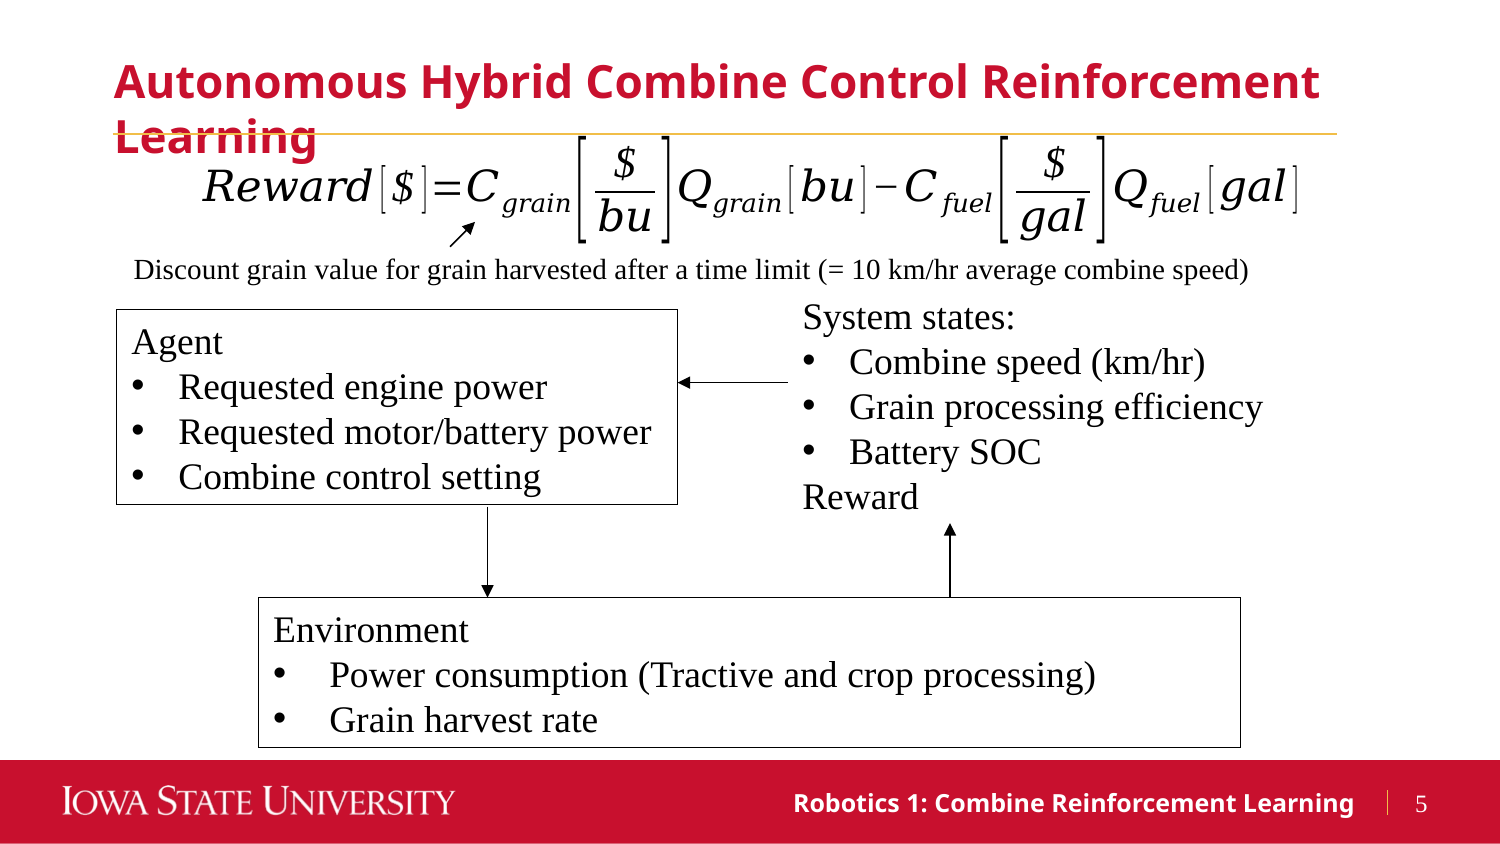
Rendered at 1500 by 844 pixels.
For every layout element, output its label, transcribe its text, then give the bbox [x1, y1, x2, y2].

text_box Autonomous Hybrid Combine Control Reinforcement Learning [99, 45, 1400, 171]
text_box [449, 221, 476, 247]
text_box System states: Combine speed (km/hr) Grain processing efficiency Battery SOC Reward [787, 284, 1349, 524]
text_box Environment Power consumption (Tractive and crop processing) Grain harvest rate [258, 597, 1241, 748]
text_box Agent Requested engine power Requested motor/battery power Combine control setting [116, 309, 678, 505]
picture [62, 785, 456, 818]
text_box Discount grain value for grain harvested after a time limit (= 10 km/hr average combine speed) [118, 242, 1273, 293]
